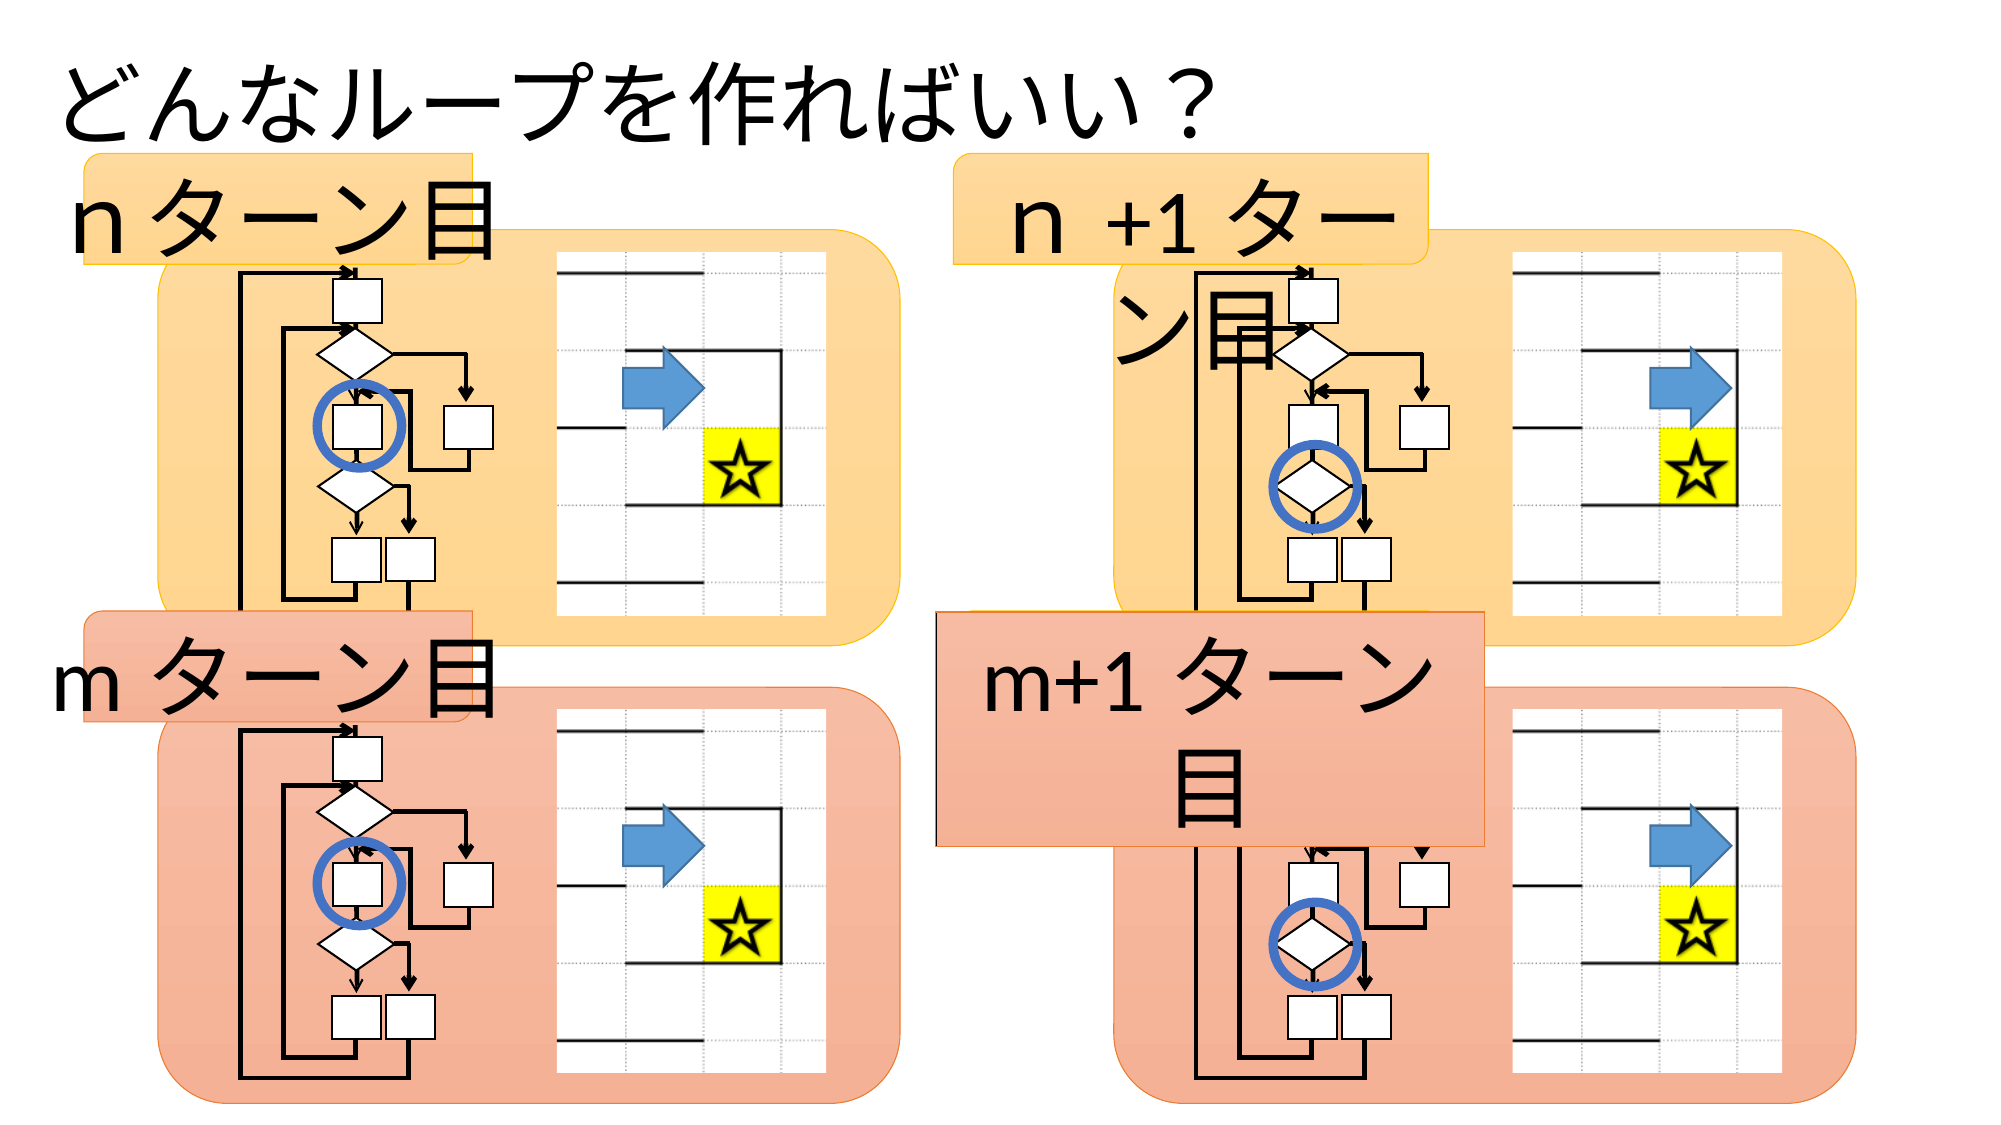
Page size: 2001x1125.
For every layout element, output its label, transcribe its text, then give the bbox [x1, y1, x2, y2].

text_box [935, 153, 1856, 610]
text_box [61, 610, 900, 1104]
title どんなループを作ればいい？ [35, 0, 1761, 218]
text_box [83, 153, 900, 610]
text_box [935, 610, 1856, 1104]
